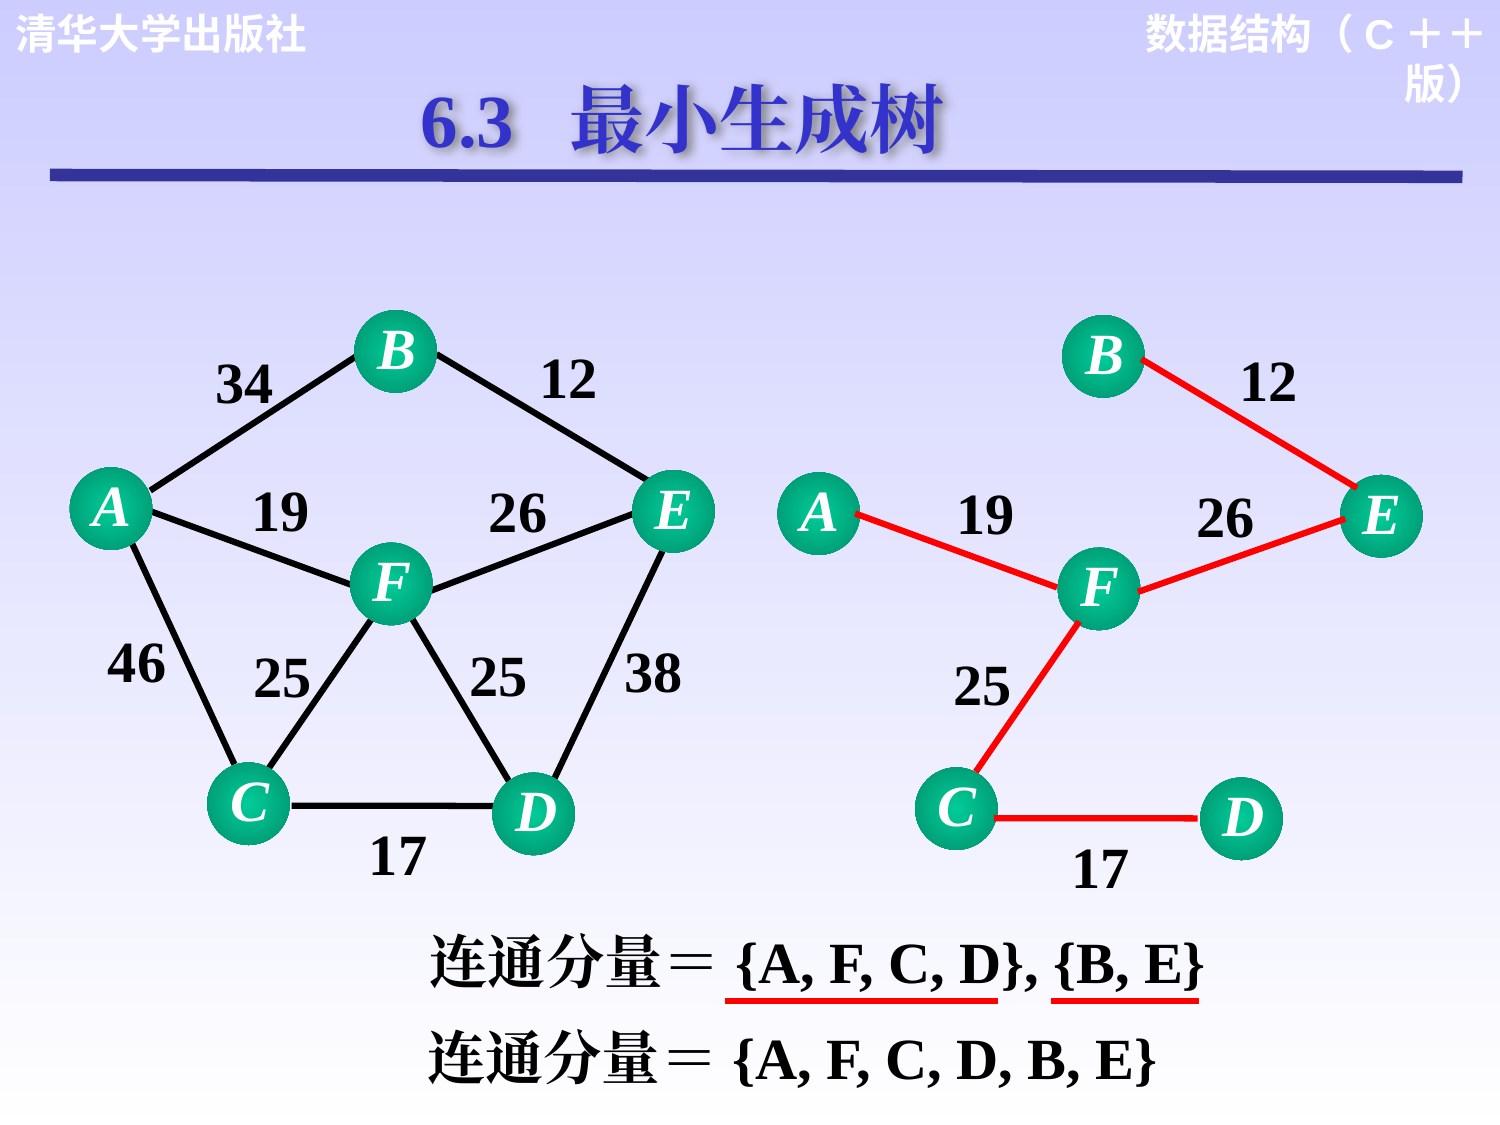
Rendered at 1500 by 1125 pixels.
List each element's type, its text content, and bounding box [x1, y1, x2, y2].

text_box 25 [253, 639, 321, 729]
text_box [1137, 478, 1346, 593]
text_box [1199, 769, 1288, 868]
text_box 连通分量＝{A, F, C, D}, {B, E} [414, 917, 1463, 1003]
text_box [953, 621, 1080, 772]
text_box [207, 754, 295, 853]
text_box 46 [107, 623, 175, 714]
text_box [854, 475, 1058, 588]
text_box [1057, 539, 1145, 638]
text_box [1350, 466, 1428, 565]
text_box 25 [469, 638, 538, 728]
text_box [1061, 306, 1150, 405]
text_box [777, 464, 865, 563]
text_box 连通分量＝{A, F, C, D, B, E} [412, 1013, 1461, 1099]
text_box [914, 759, 1003, 858]
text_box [492, 764, 580, 863]
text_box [69, 459, 157, 558]
text_box 12 [539, 340, 608, 431]
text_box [1141, 342, 1358, 489]
text_box 26 [488, 473, 557, 564]
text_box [354, 301, 442, 400]
text_box 6.3 最小生成树 [405, 64, 1111, 170]
text_box 17 [368, 817, 437, 907]
text_box 38 [624, 634, 691, 724]
text_box 19 [251, 473, 319, 563]
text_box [349, 534, 438, 633]
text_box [993, 817, 1198, 920]
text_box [632, 461, 720, 560]
text_box 34 [215, 345, 283, 435]
